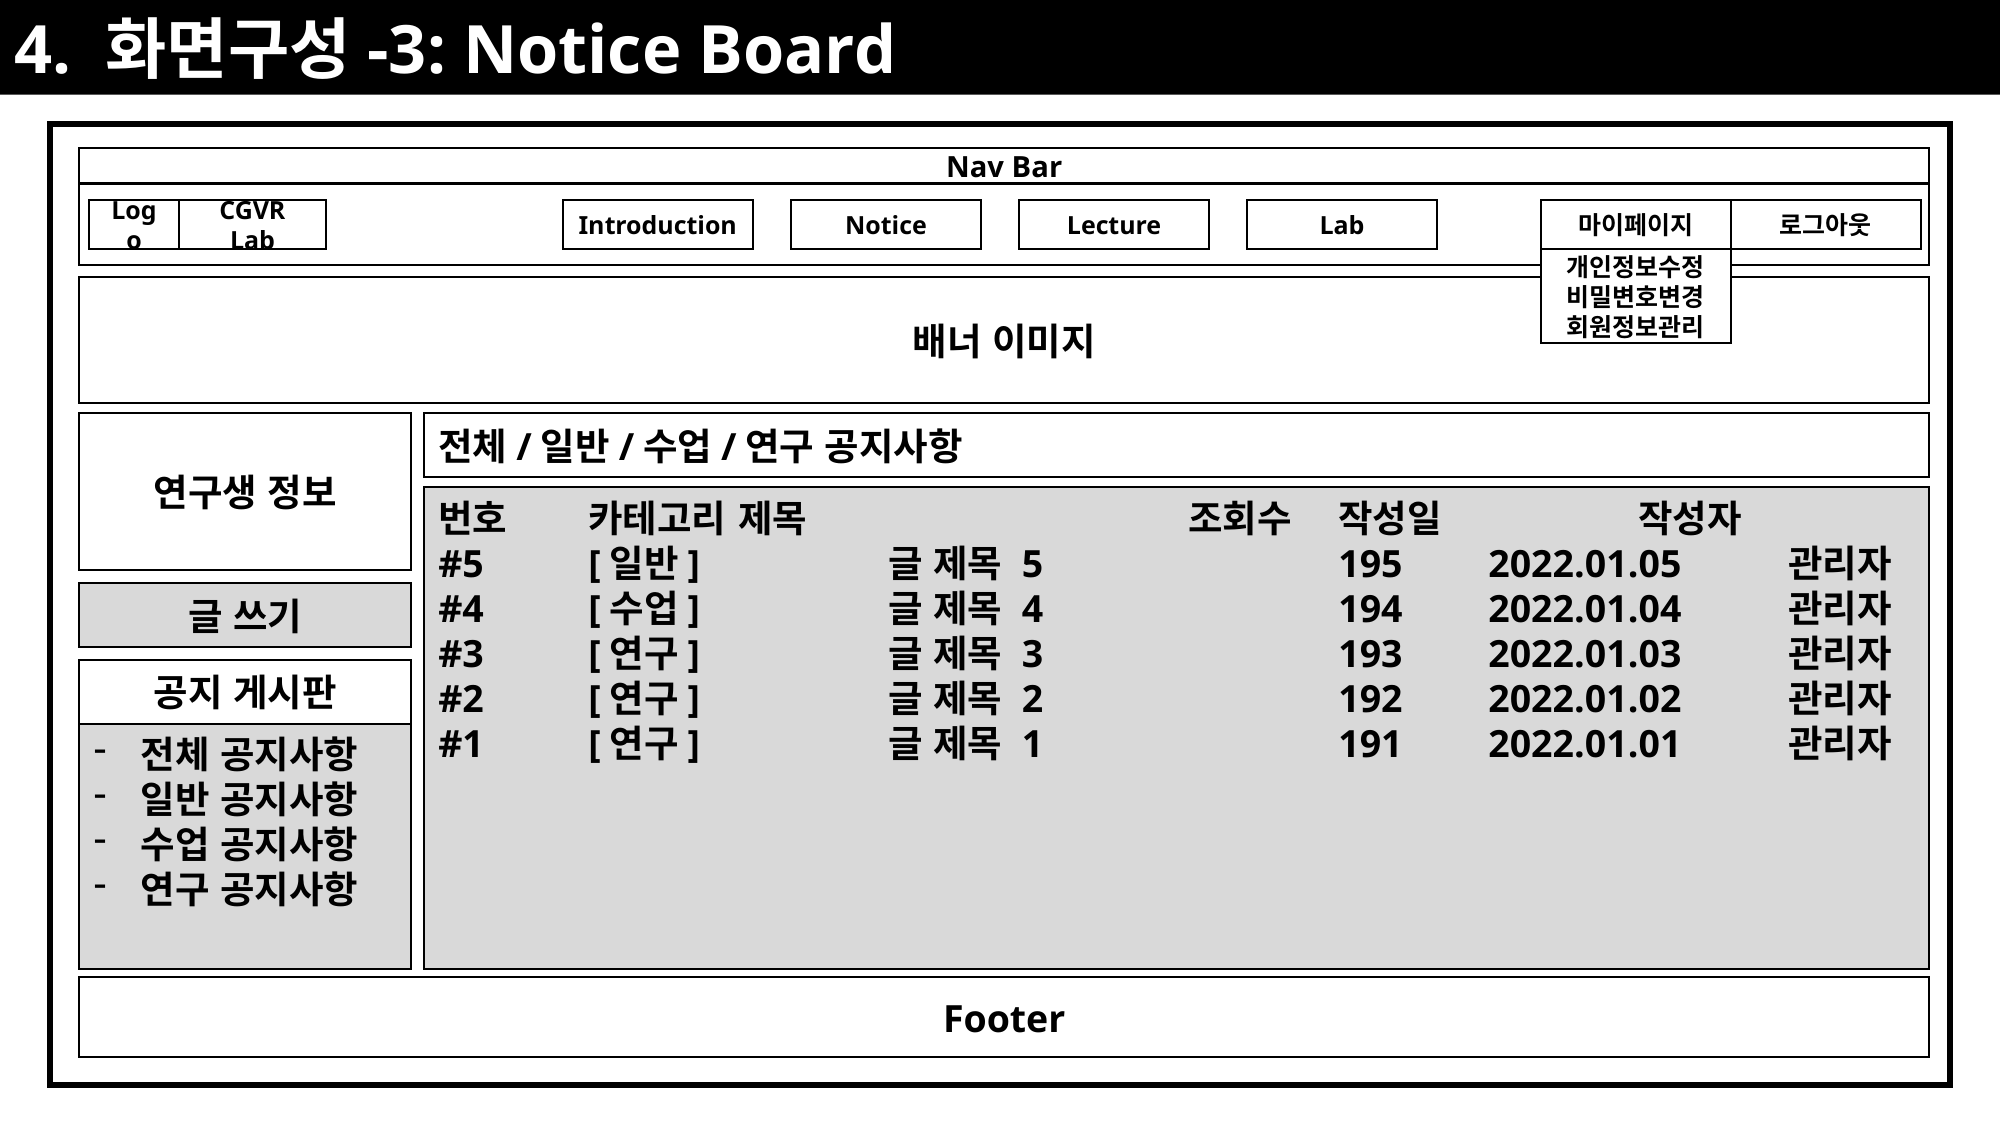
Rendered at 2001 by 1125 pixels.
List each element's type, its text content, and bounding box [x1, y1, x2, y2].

text_box CGVR Lab [178, 199, 327, 250]
text_box Lab [1246, 199, 1438, 250]
text_box Lecture [1018, 199, 1210, 250]
text_box 배너 이미지 [78, 276, 1930, 404]
text_box 번호 카테고리 제목 조회수 작성일 작성자 #5 [일반] 글 제목 5 195 2022.01.05 관리자 #4 [수업] 글 제목 4 194 2022.01.04 관리자 #3 [연구] 글 제목 3 193 2022.01.03 관리자 #2 [연구] 글 제목 2 192 2022.01.02 관리자 #1 [연구] 글 제목 1 191 2022.01.01 관리자 [423, 486, 1930, 970]
text_box [78, 184, 1930, 266]
text_box 글 쓰기 [78, 582, 412, 648]
text_box 전체 공지사항 일반 공지사항 수업 공지사항 연구 공지사항 [78, 723, 412, 970]
text_box 4. 화면구성-3: Notice Board [0, 0, 2000, 95]
text_box [49, 123, 1951, 1086]
text_box Introduction [562, 199, 754, 250]
text_box 연구생 정보 [78, 412, 412, 571]
text_box Footer [78, 976, 1930, 1058]
text_box Notice [790, 199, 982, 250]
text_box Nav Bar [78, 147, 1930, 184]
text_box 공지 게시판 [78, 659, 412, 723]
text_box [1540, 199, 1921, 344]
text_box Logo [88, 199, 178, 250]
text_box 전체/일반/수업/연구 공지사항 [423, 412, 1930, 478]
